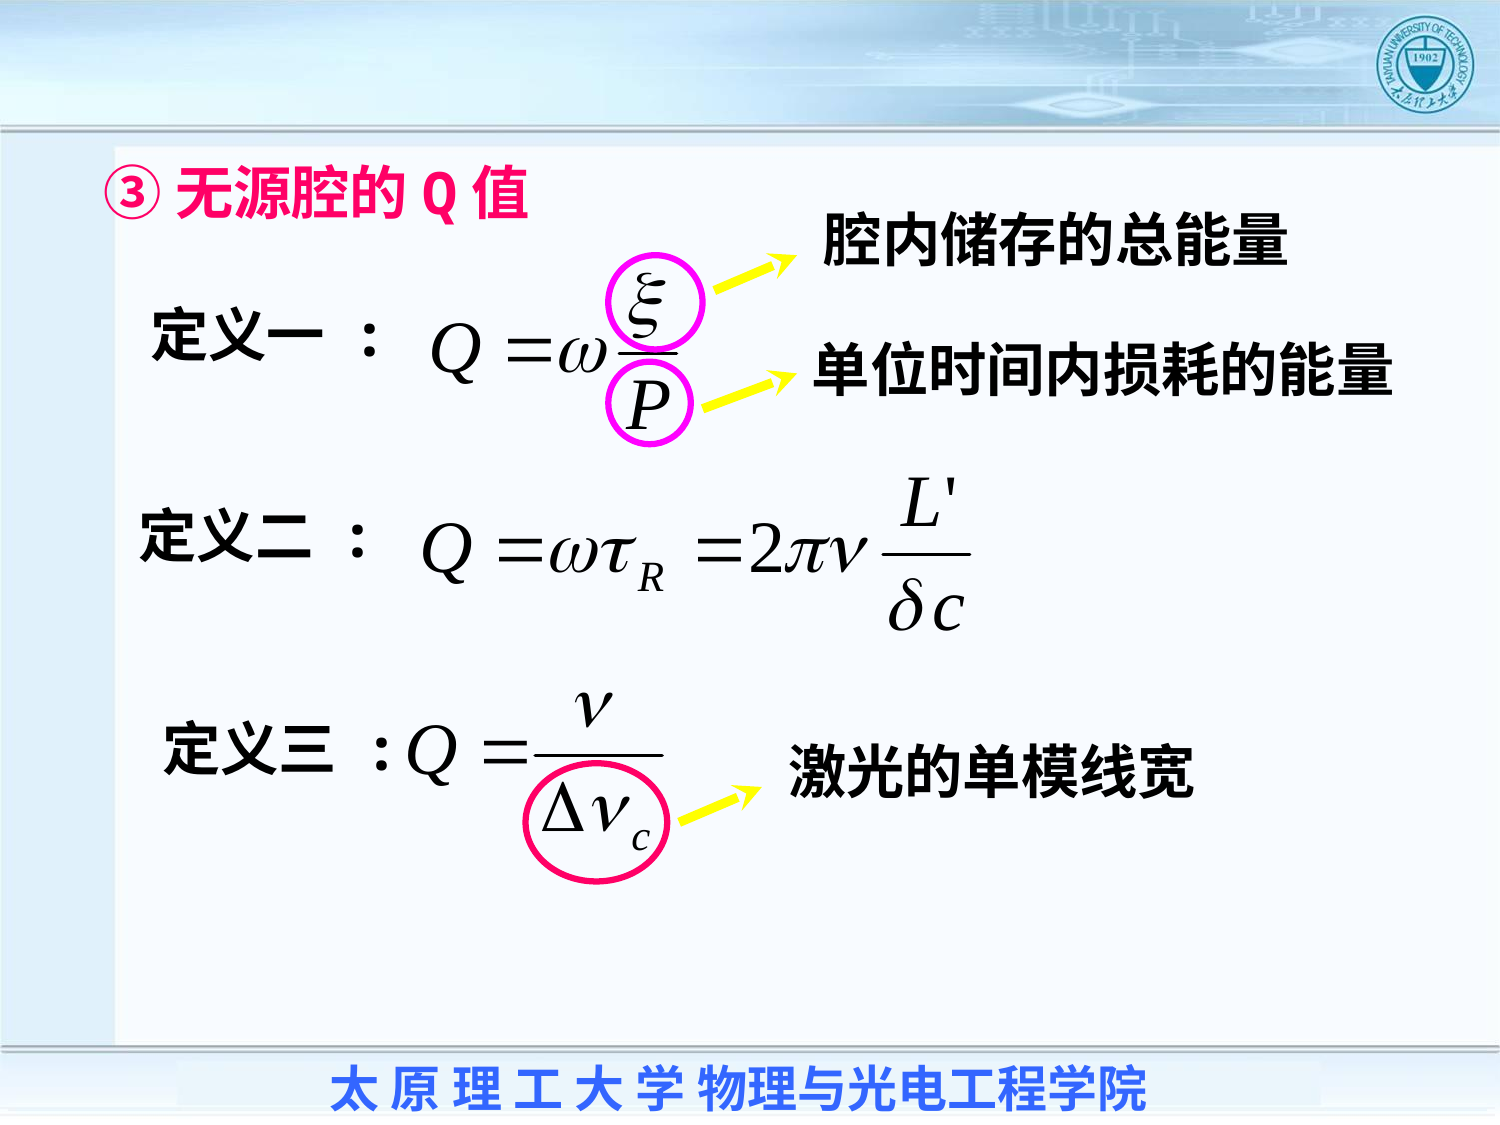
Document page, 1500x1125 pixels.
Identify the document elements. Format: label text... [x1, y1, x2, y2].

text_box 单位时间内损耗的能量 [797, 326, 1459, 411]
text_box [395, 656, 680, 867]
text_box ③无源腔的Q值 [88, 148, 998, 234]
text_box 腔内储存的总能量 [809, 196, 1424, 281]
text_box 定义三 : [147, 704, 390, 790]
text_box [419, 254, 692, 447]
text_box [696, 278, 703, 327]
text_box [783, 371, 797, 384]
text_box [748, 786, 762, 798]
text_box 激光的单模线宽 [773, 727, 1247, 813]
text_box 定义一 : [135, 290, 413, 376]
text_box [561, 874, 631, 882]
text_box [410, 498, 673, 604]
picture [0, 0, 1500, 1123]
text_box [678, 455, 983, 666]
text_box 定义二 : [123, 491, 443, 577]
text_box [783, 254, 798, 266]
